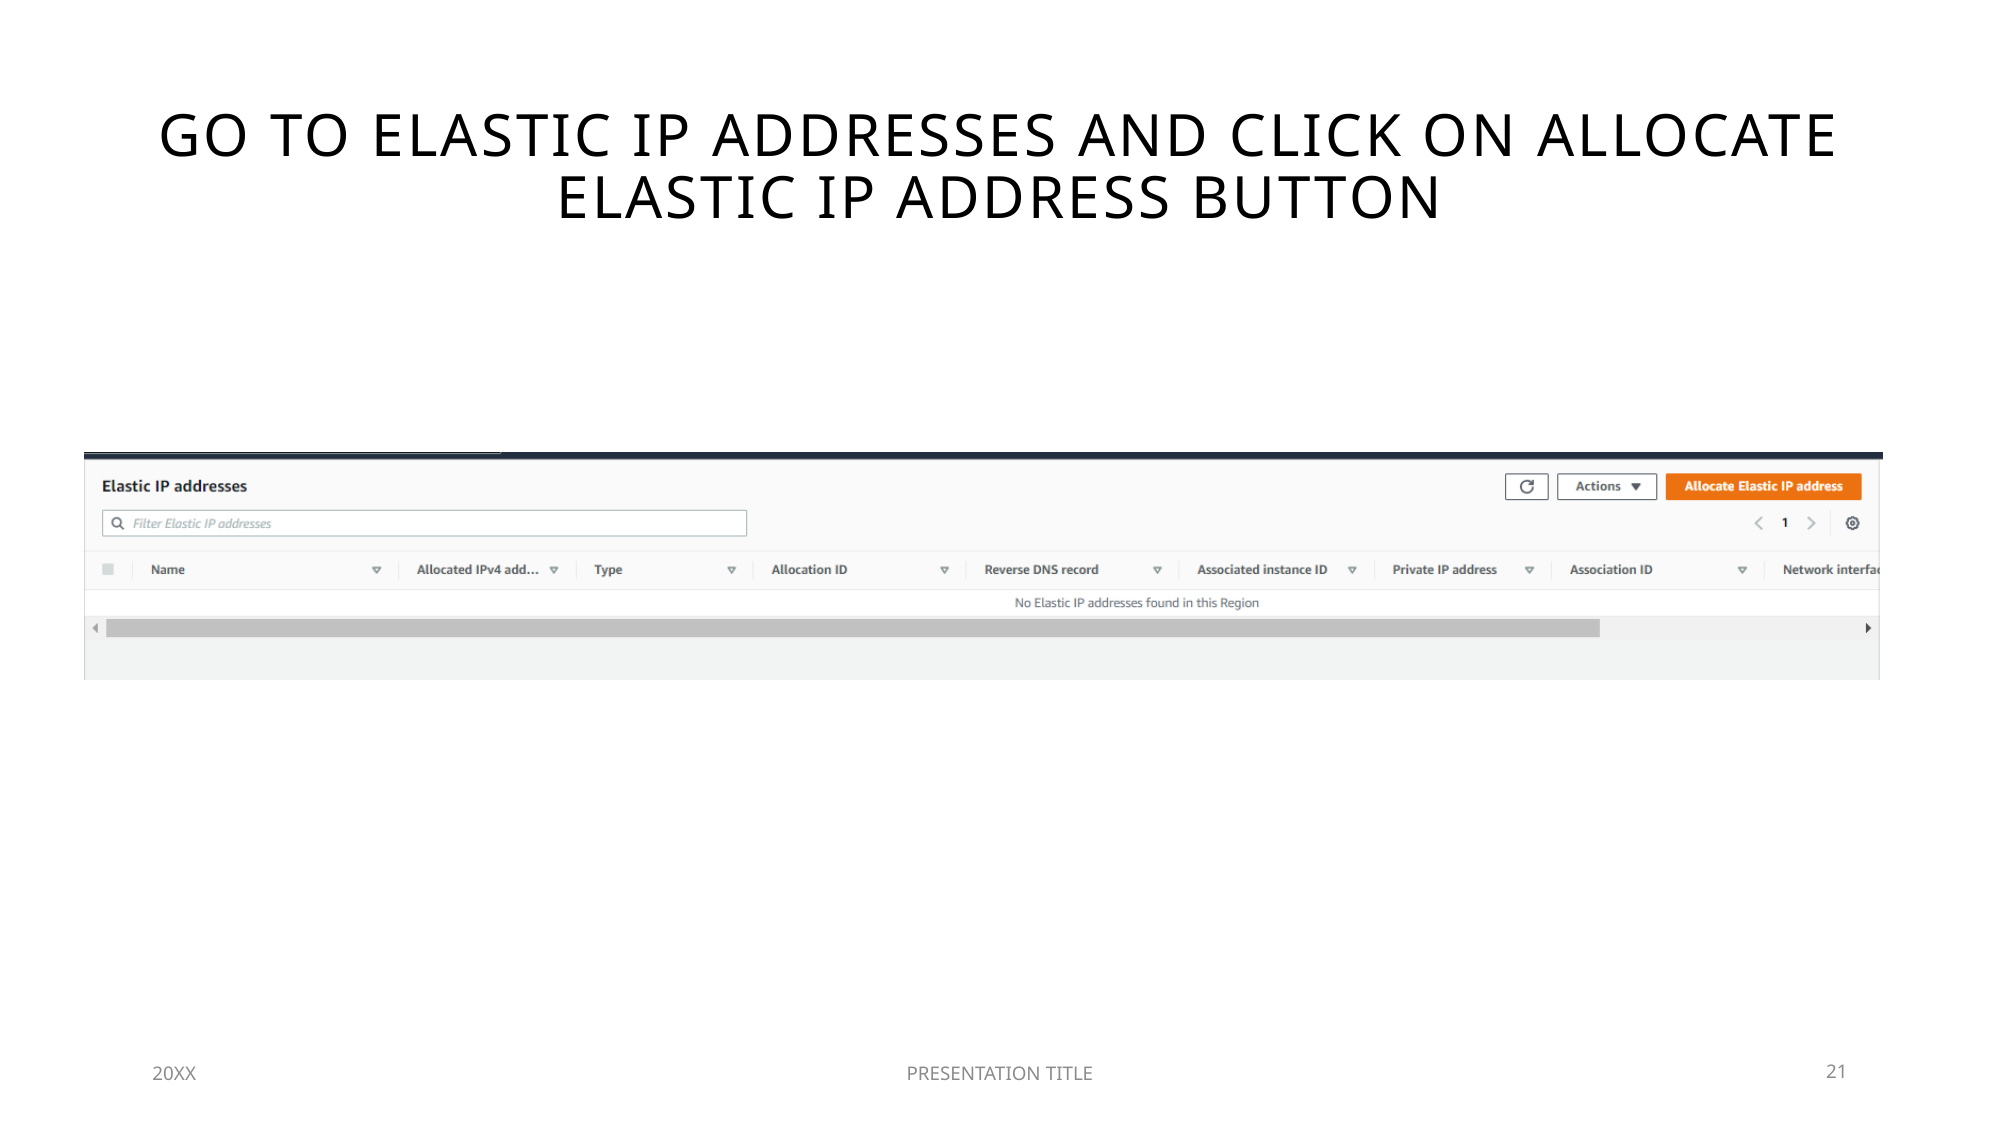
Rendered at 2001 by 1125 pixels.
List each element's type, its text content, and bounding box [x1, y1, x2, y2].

footer PRESENTATION TITLE [662, 1042, 1338, 1103]
title GO TO ELASTIC IP ADDRESSES AND CLICK ON ALLOCATE ELASTIC IP ADDRESS BUTTON [137, 59, 1863, 278]
slide_number 20XX [137, 1042, 588, 1103]
picture [84, 452, 1883, 680]
slide_number 21 [1412, 1042, 1863, 1103]
